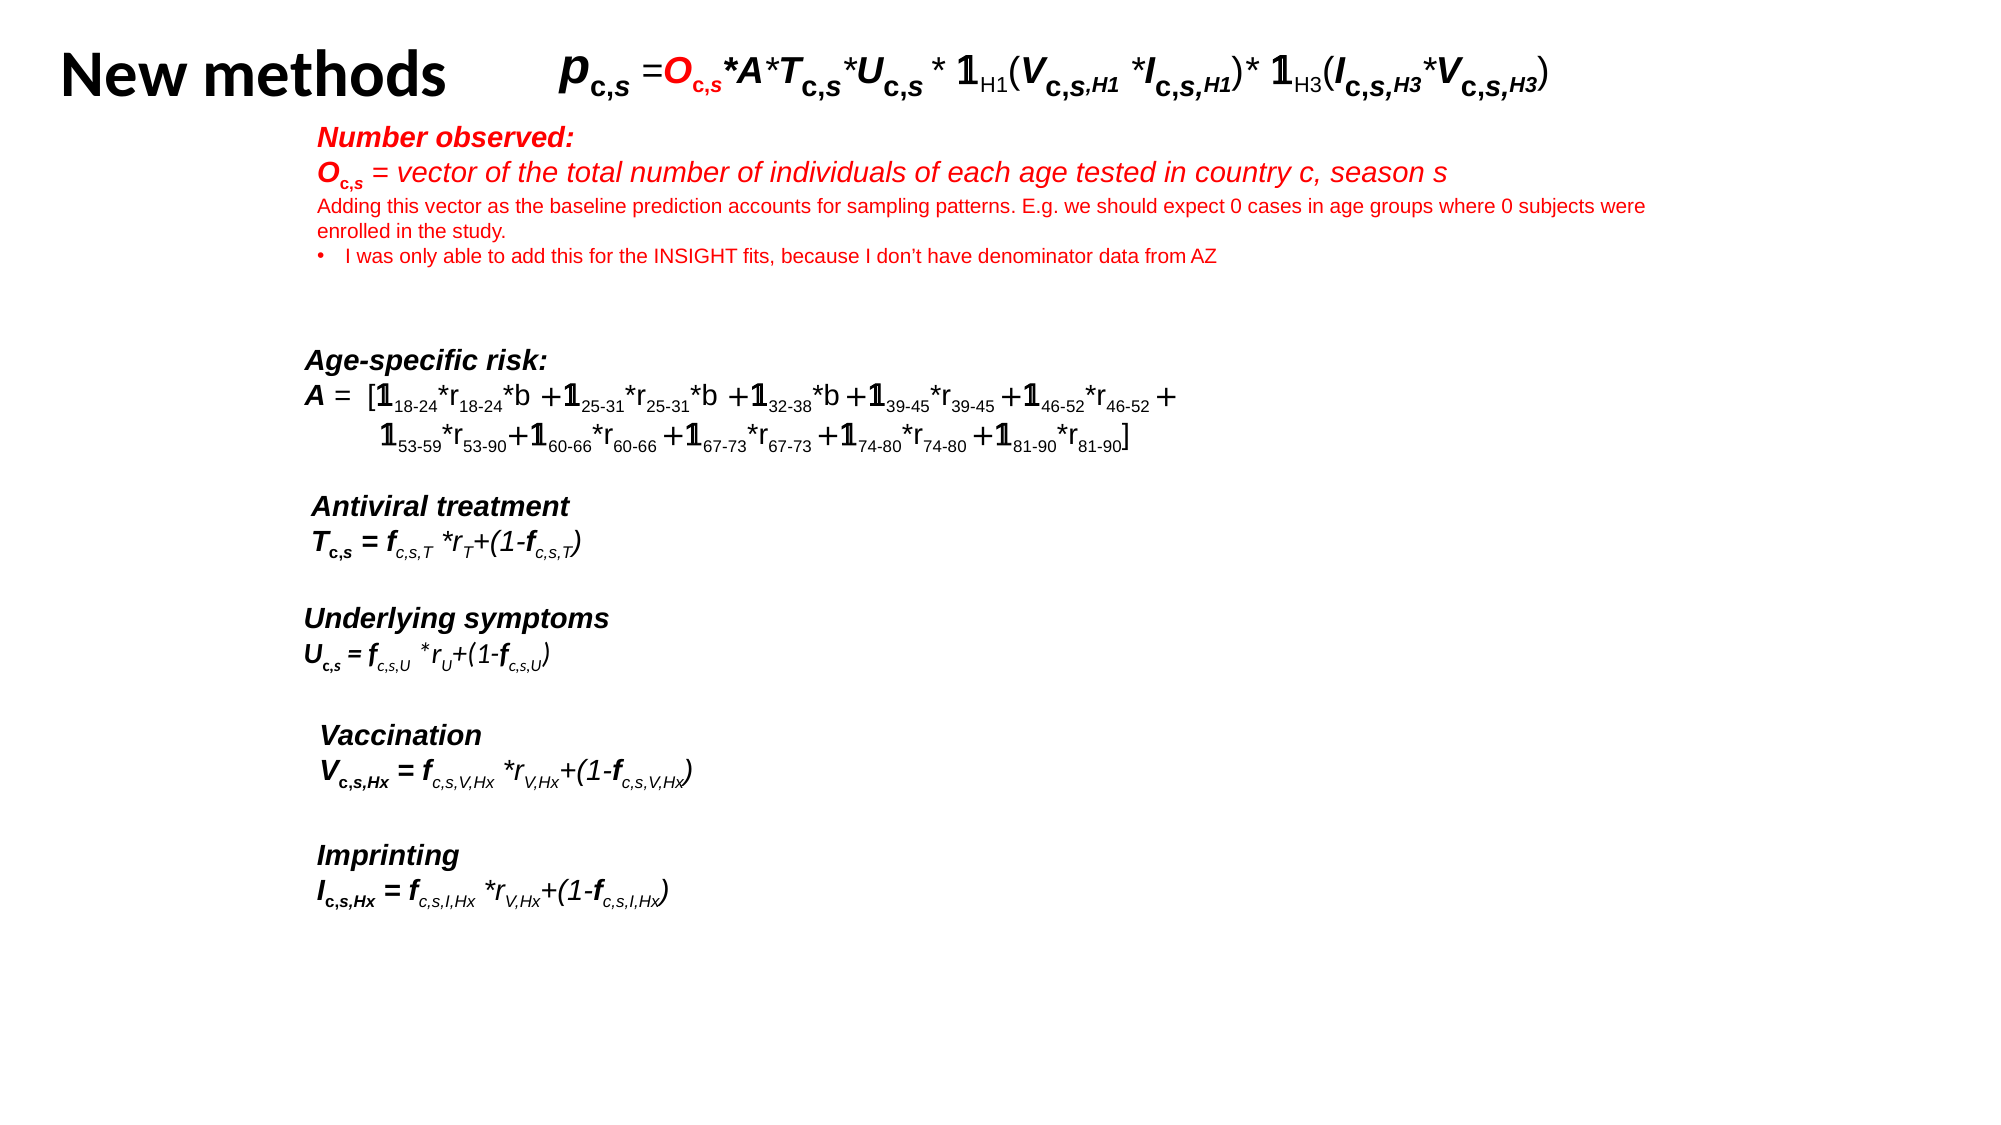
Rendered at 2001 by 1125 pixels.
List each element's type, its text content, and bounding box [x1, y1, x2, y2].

text_box New methods [46, 21, 463, 117]
text_box Vaccination Vc,s,Hx = fc,s,V,Hx *rV,Hx+(1-fc,s,V,Hx) [304, 709, 709, 799]
text_box pc,s =Oc,s*A*Tc,s*Uc,s * 𝟙H1(Vc,s,H1 *Ic,s,H1)* 𝟙H3(Ic,s,H3*Vc,s,H3) [463, 26, 1663, 110]
text_box Number observed: Oc,s = vector of the total number of individuals of each age tested in country c, season s Adding this vector as the baseline prediction accounts for sampling patterns. E.g. we should expect 0 cases in age groups where 0 subjects were enrolled in the study. I was only able to add this for the INSIGHT fits, because I don’t have denominator data from AZ [302, 110, 1675, 276]
text_box Antiviral treatment Tc,s = fc,s,T *rT+(1-fc,s,T) [296, 479, 597, 570]
text_box Underlying symptoms Uc,s = fc,s,U *rU+(1-fc,s,U) [288, 592, 626, 682]
text_box Imprinting Ic,s,Hx = fc,s,I,Hx *rV,Hx+(1-fc,s,I,Hx) [302, 828, 685, 919]
text_box Age-specific risk: A = [𝟙18-24*r18-24*b +𝟙25-31*r25-31*b +𝟙32-38*b +𝟙39-45*r39-45 +𝟙46-52*r46-52 + 𝟙53-59*r53-90+𝟙60-66*r60-66 +𝟙67-73*r67-73 +𝟙74-80*r74-80 +𝟙81-90*r81-90] [289, 333, 1663, 463]
